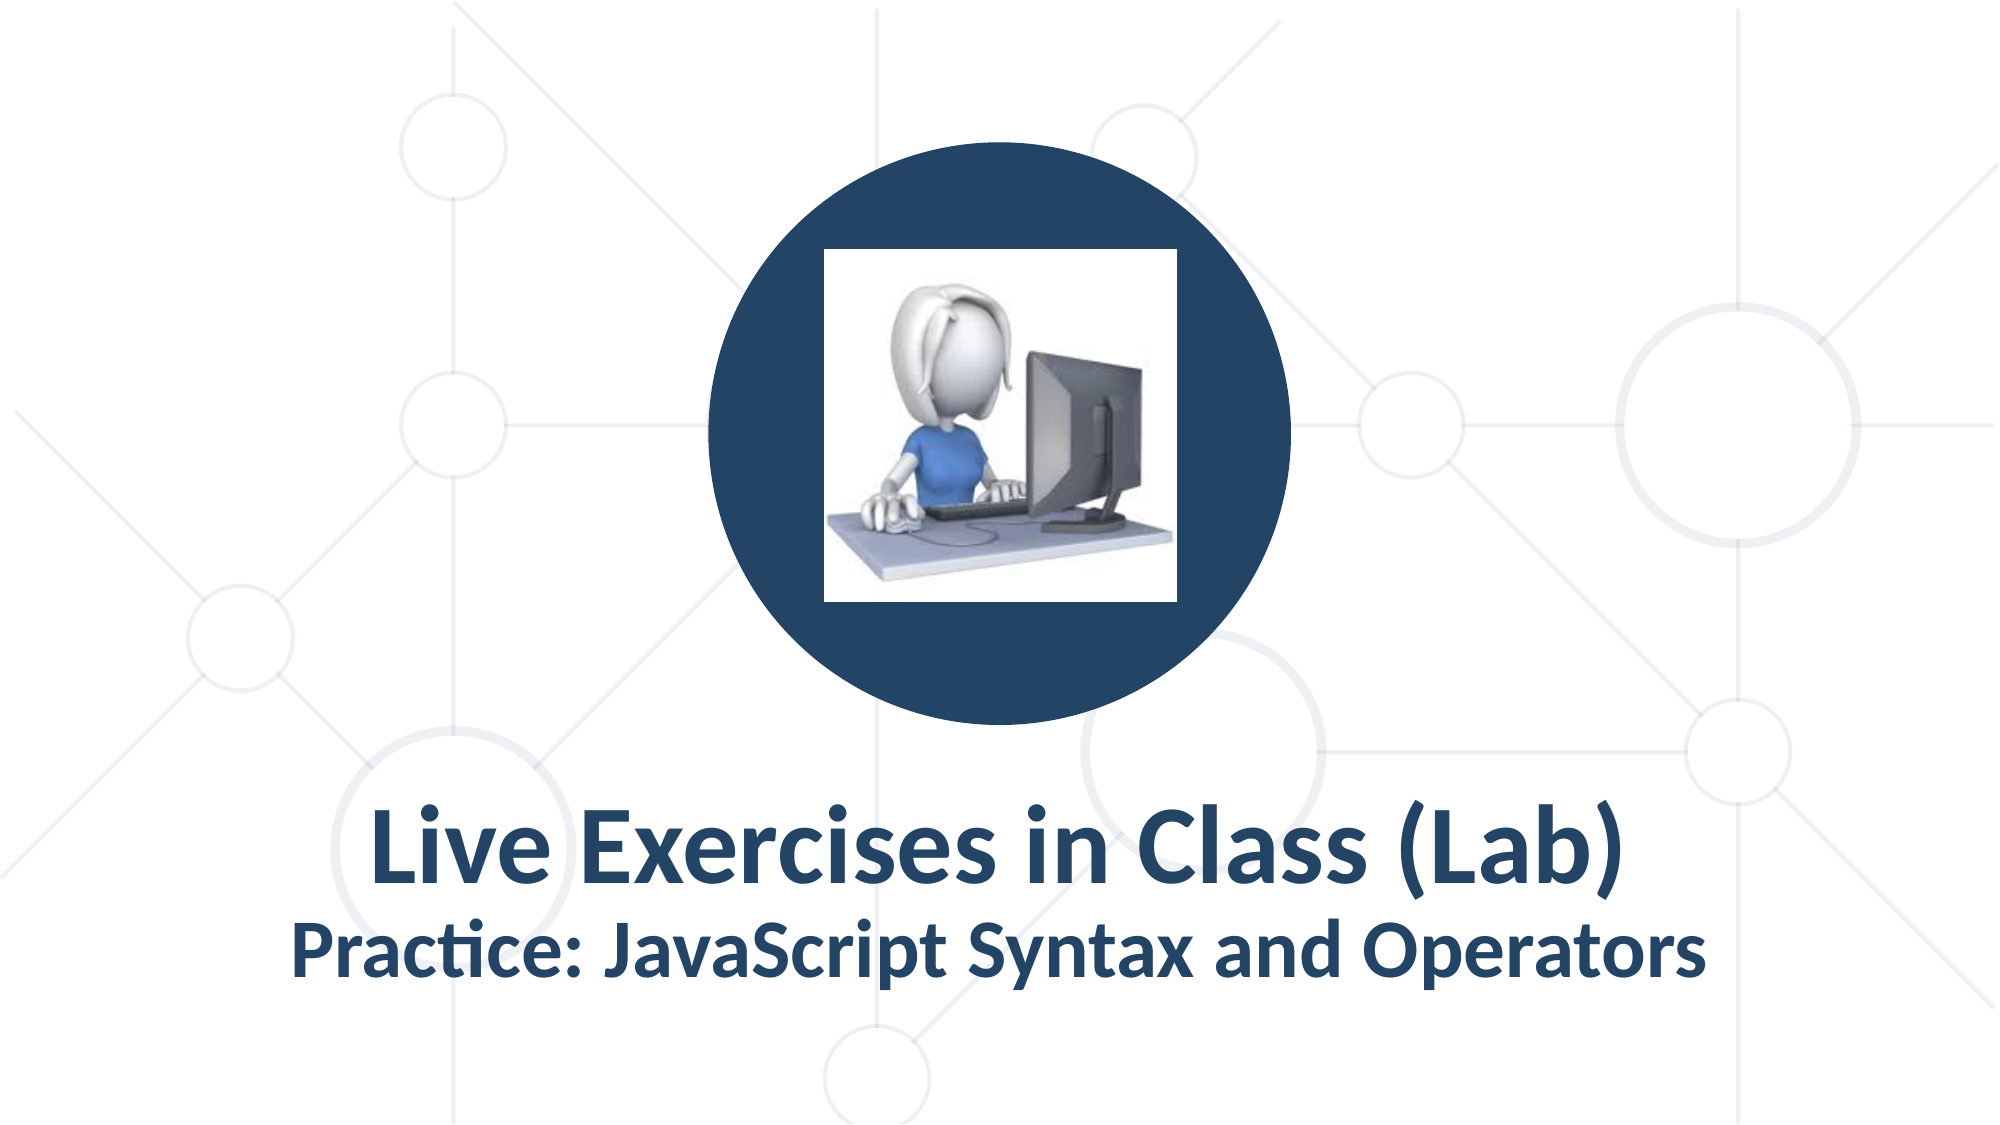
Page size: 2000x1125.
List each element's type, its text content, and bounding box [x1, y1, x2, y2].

picture [824, 249, 1177, 602]
list Practice: JavaScript Syntax and Operators [100, 900, 1899, 983]
list Live Exercises in Class (Lab) [100, 771, 1899, 898]
